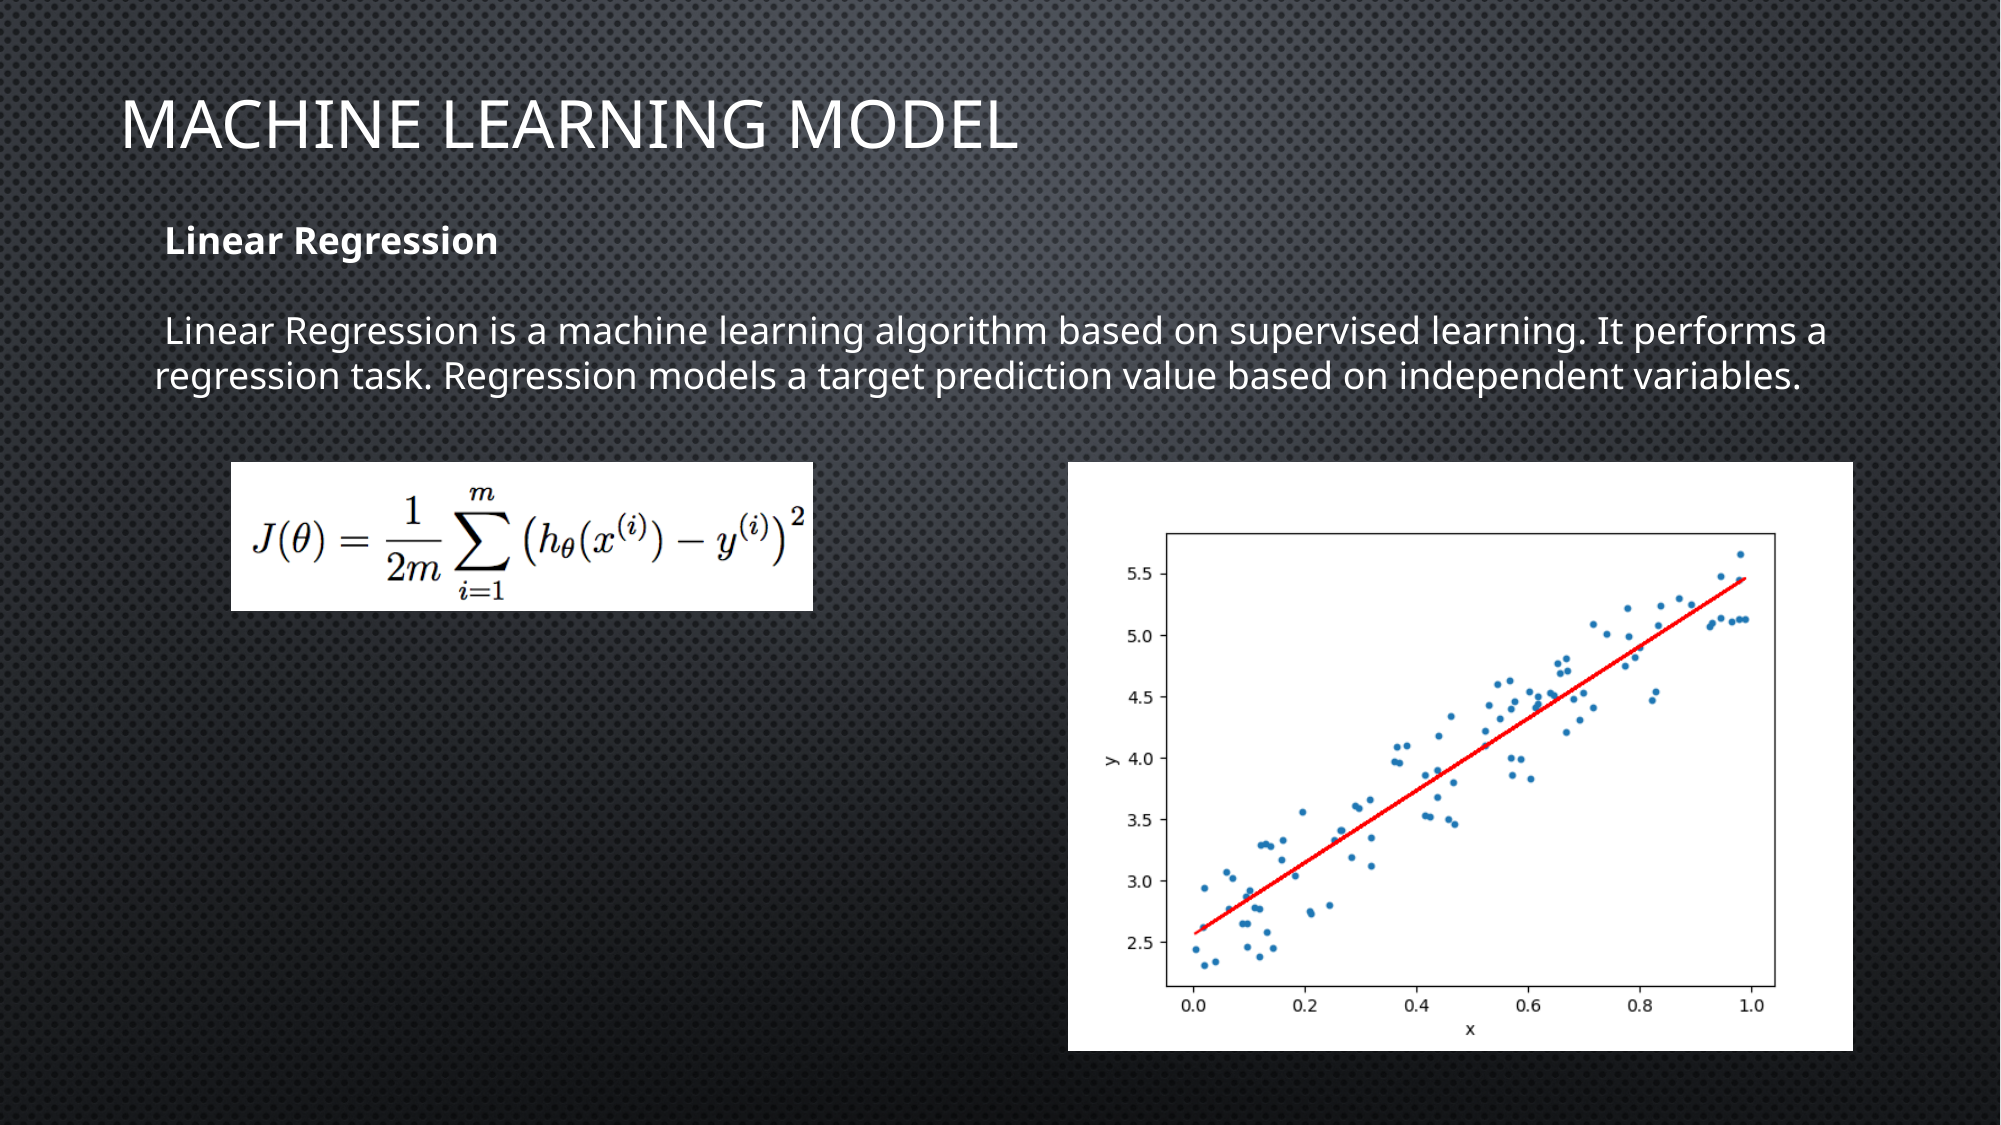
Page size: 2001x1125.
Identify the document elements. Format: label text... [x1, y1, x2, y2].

text_box Linear Regression Linear Regression is a machine learning algorithm based on supervised learning. It performs a regression task. Regression models a target prediction value based on independent variables. [139, 210, 1950, 405]
text_box Machine Learning model [105, 74, 1795, 182]
picture [231, 461, 813, 611]
picture [1067, 461, 1854, 1052]
